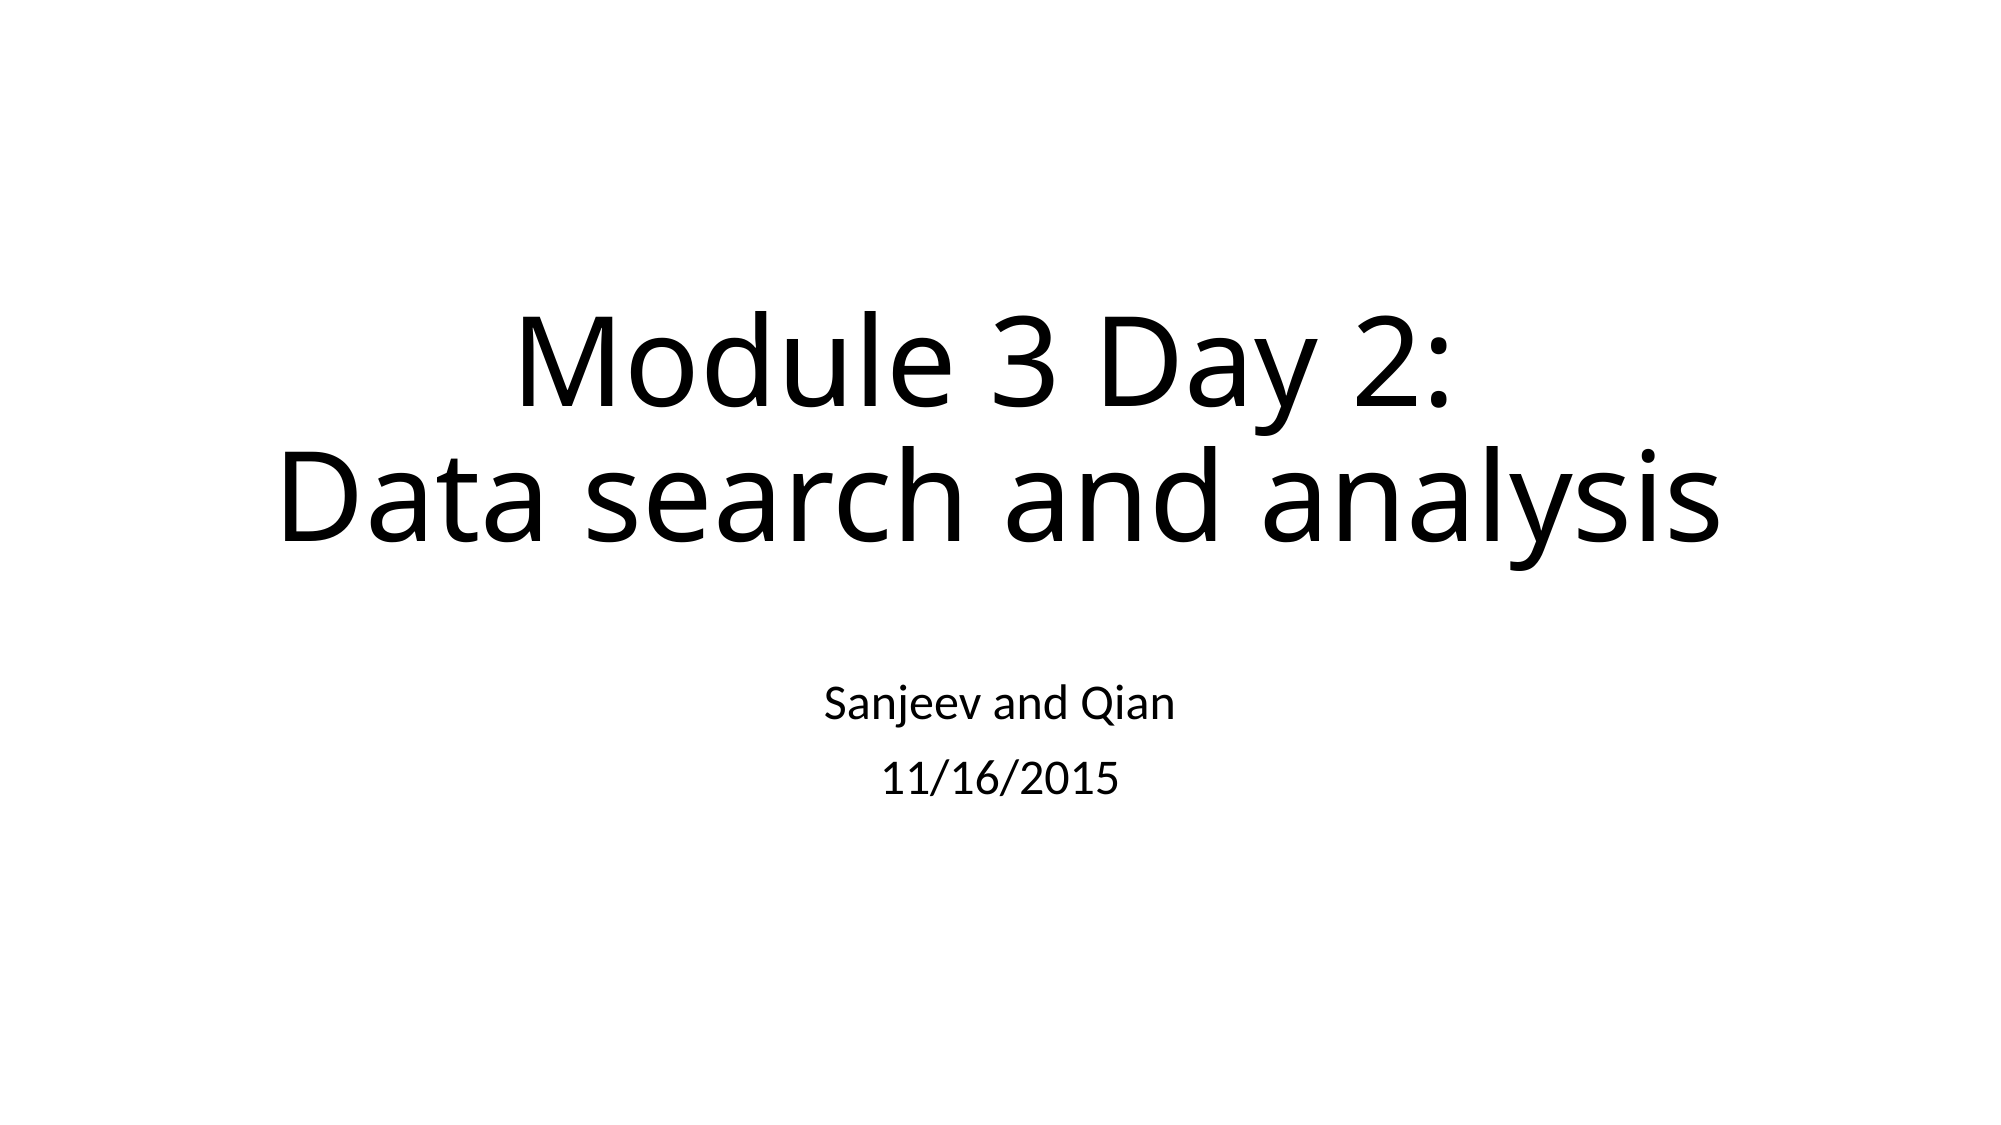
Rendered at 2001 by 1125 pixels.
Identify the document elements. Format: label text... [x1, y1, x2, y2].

title Module 3 Day 2: Data search and analysis [249, 184, 1750, 576]
subtitle Sanjeev and Qian 11/16/2015 [249, 669, 1750, 941]
